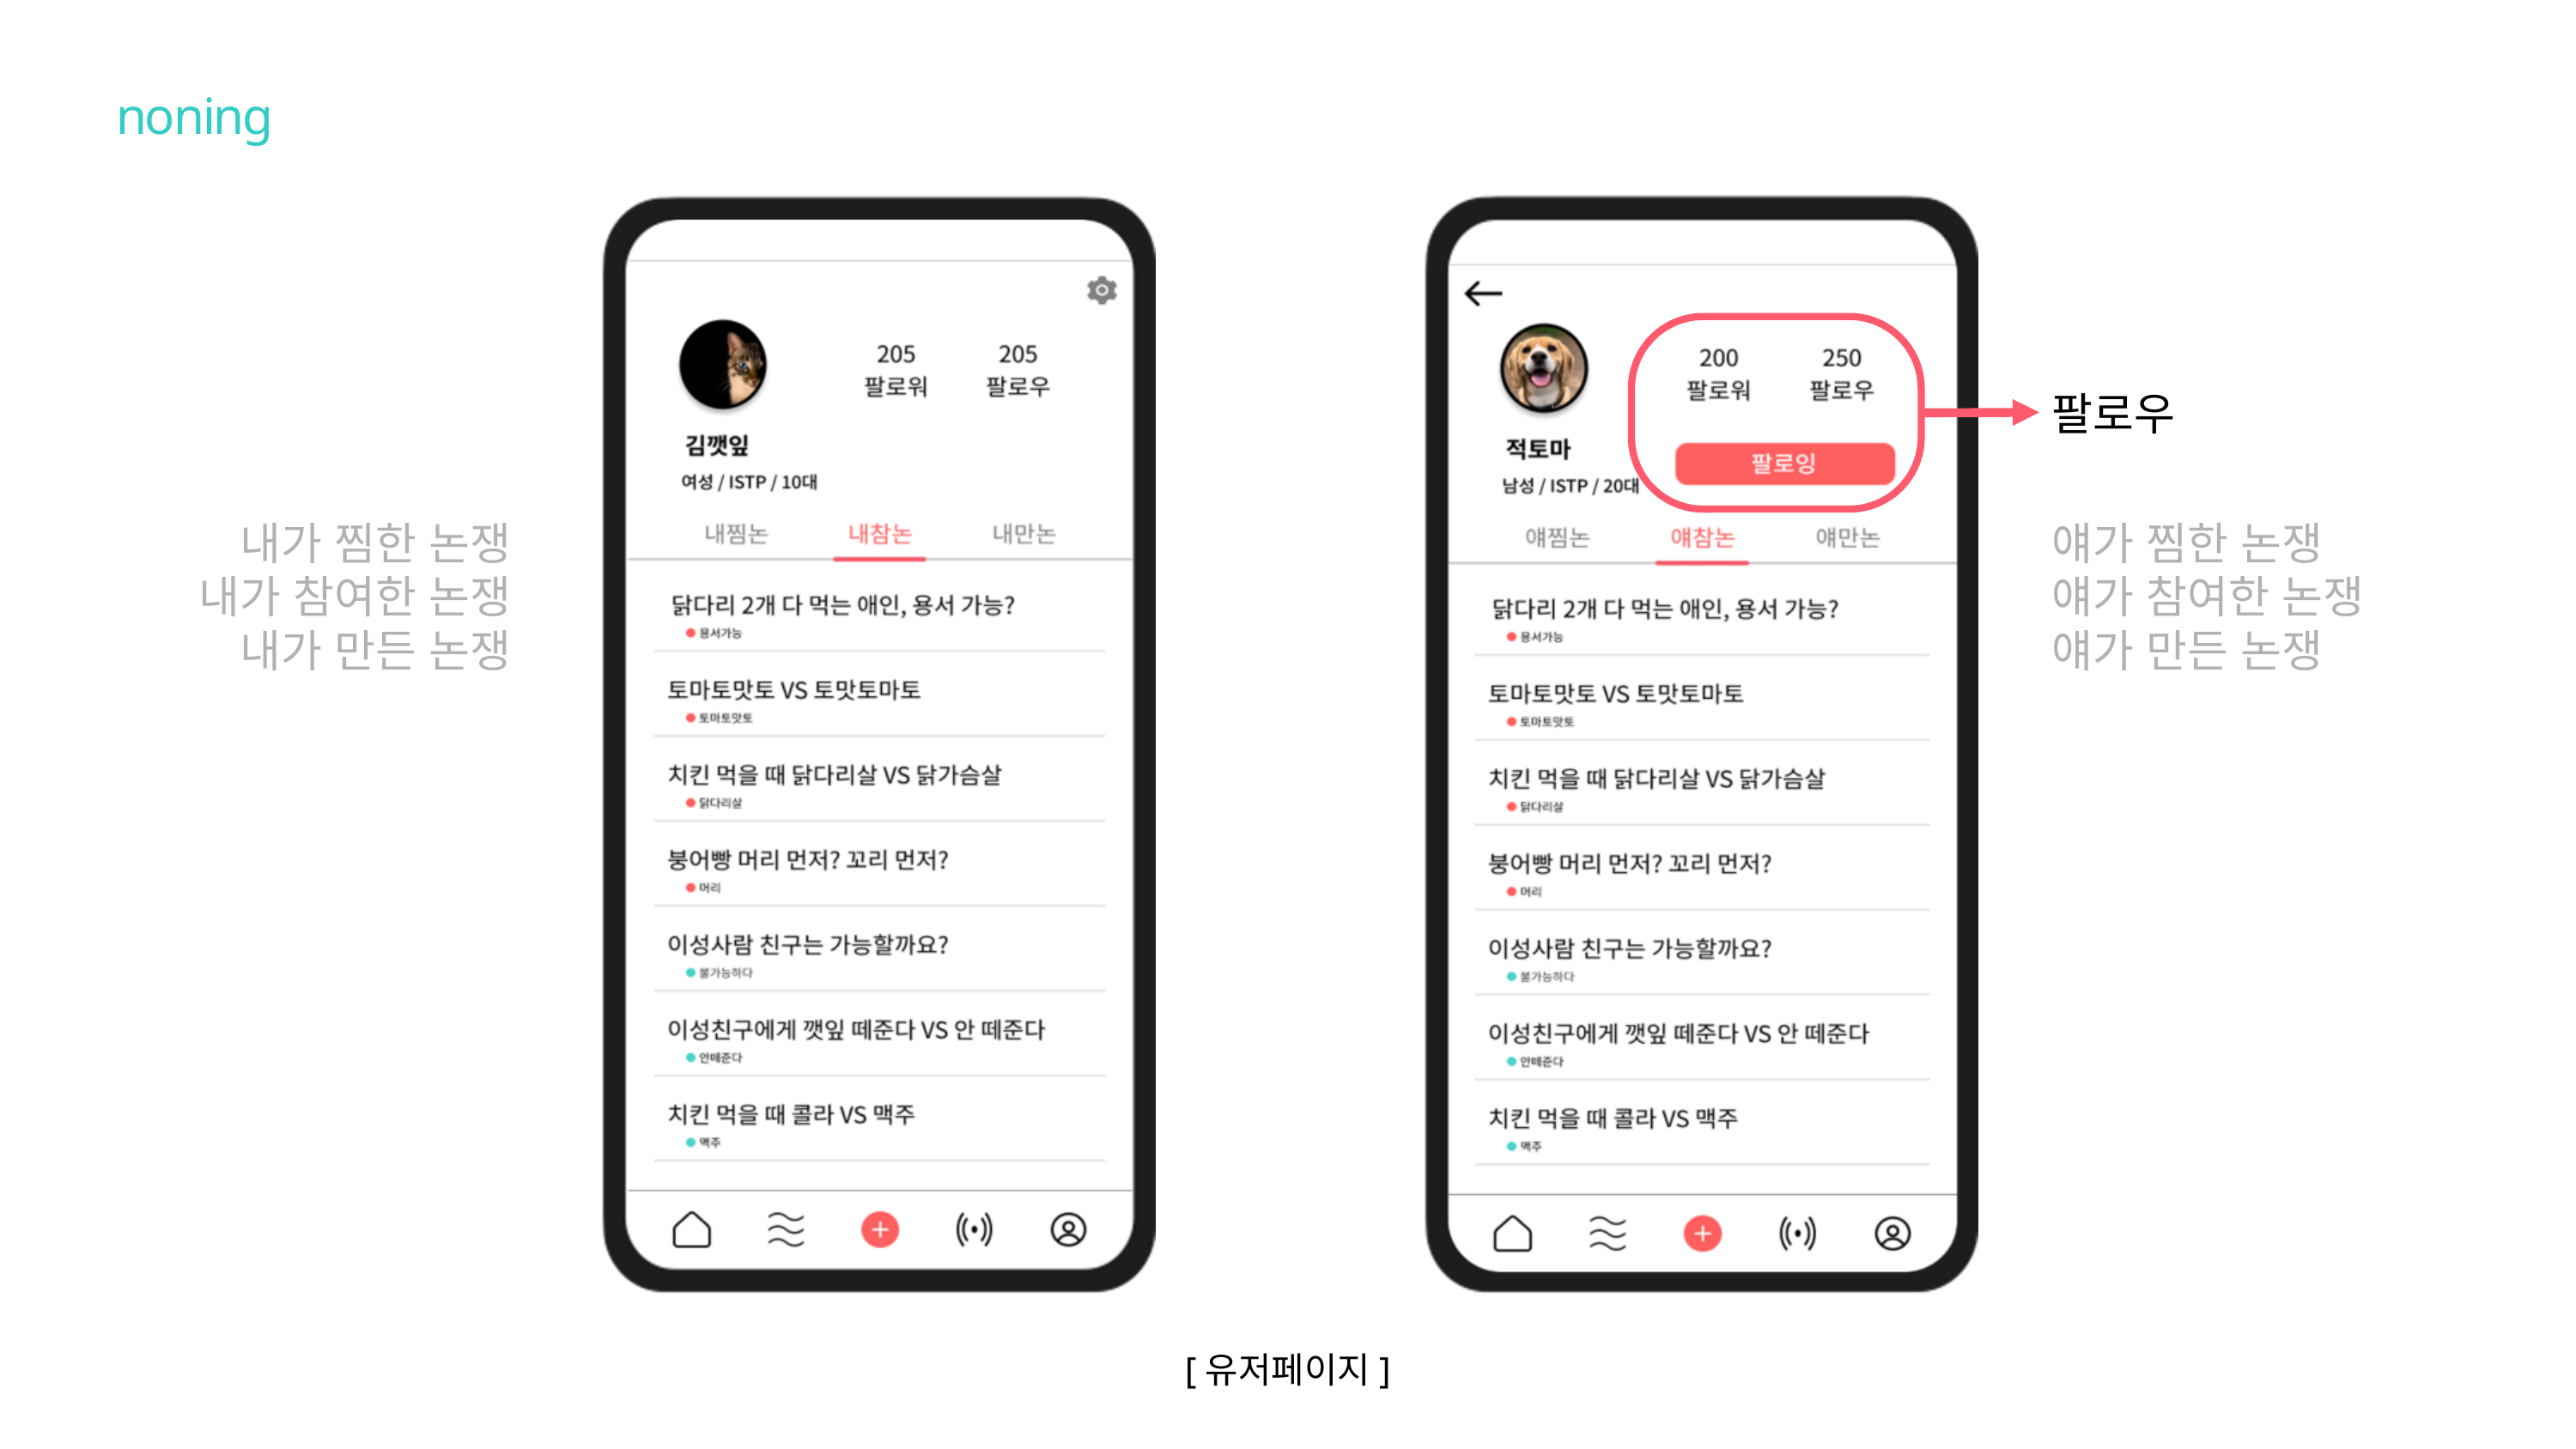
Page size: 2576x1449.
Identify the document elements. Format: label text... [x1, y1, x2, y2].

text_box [1419, 185, 1979, 1296]
text_box [유저페이지] [950, 1341, 1625, 1397]
text_box noning [103, 77, 323, 151]
text_box 팔로우 [2038, 379, 2531, 446]
text_box 내가 찜한 논쟁 내가 참여한 논쟁 내가 만든 논쟁 [32, 509, 524, 683]
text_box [596, 186, 1156, 1296]
text_box 얘가 찜한 논쟁 얘가 참여한 논쟁 얘가 만든 논쟁 [2038, 509, 2531, 683]
